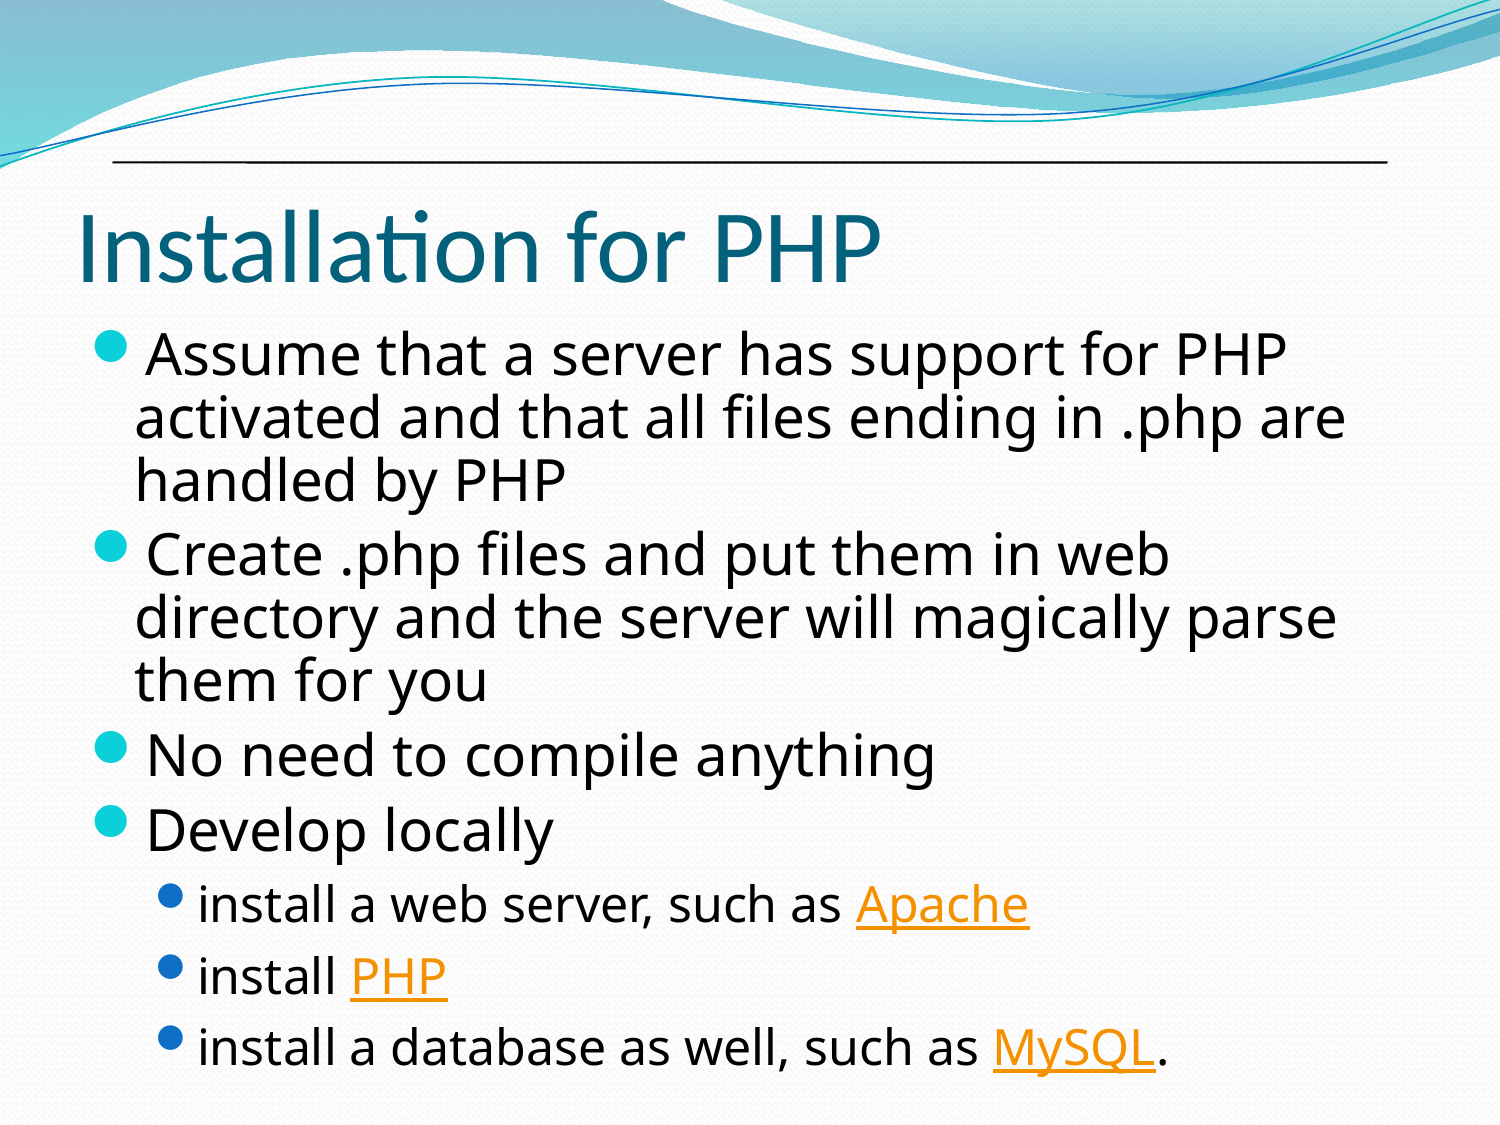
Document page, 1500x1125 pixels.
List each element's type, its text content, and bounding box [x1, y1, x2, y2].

title Installation for PHP [75, 115, 1425, 304]
list Assume that a server has support for PHP activated and that all files ending in .php are handled by PHP Create .php files and put them in web directory and the server will magically parse them for you No need to compile anything Develop locally install a web server, such as Apache install PHP install a database as well, such as MySQL. [75, 317, 1425, 1038]
